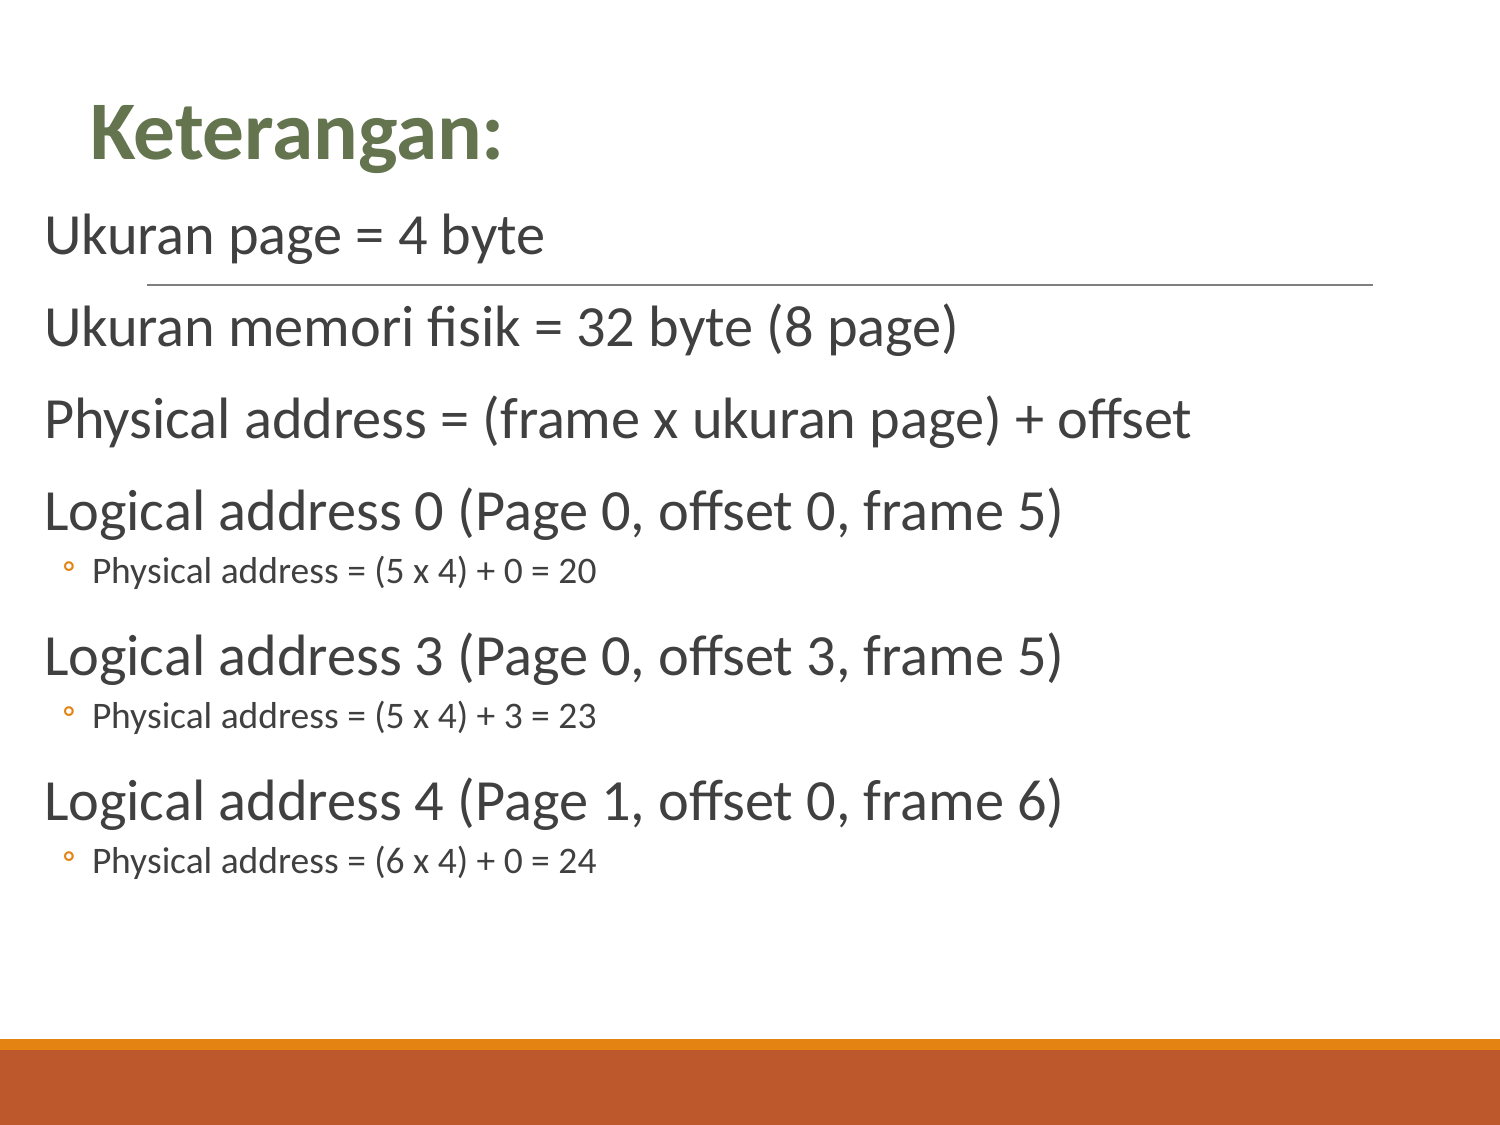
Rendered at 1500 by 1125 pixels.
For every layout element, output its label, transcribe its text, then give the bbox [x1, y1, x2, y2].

list Ukuran page = 4 byte Ukuran memori fisik = 32 byte (8 page) Physical address = (frame x ukuran page) + offset Logical address 0 (Page 0, offset 0, frame 5) Physical address = (5 x 4) + 0 = 20 Logical address 3 (Page 0, offset 3, frame 5) Physical address = (5 x 4) + 3 = 23 Logical address 4 (Page 1, offset 0, frame 6) Physical address = (6 x 4) + 0 = 24 [29, 196, 1471, 1071]
title Keterangan: [75, 45, 1425, 185]
